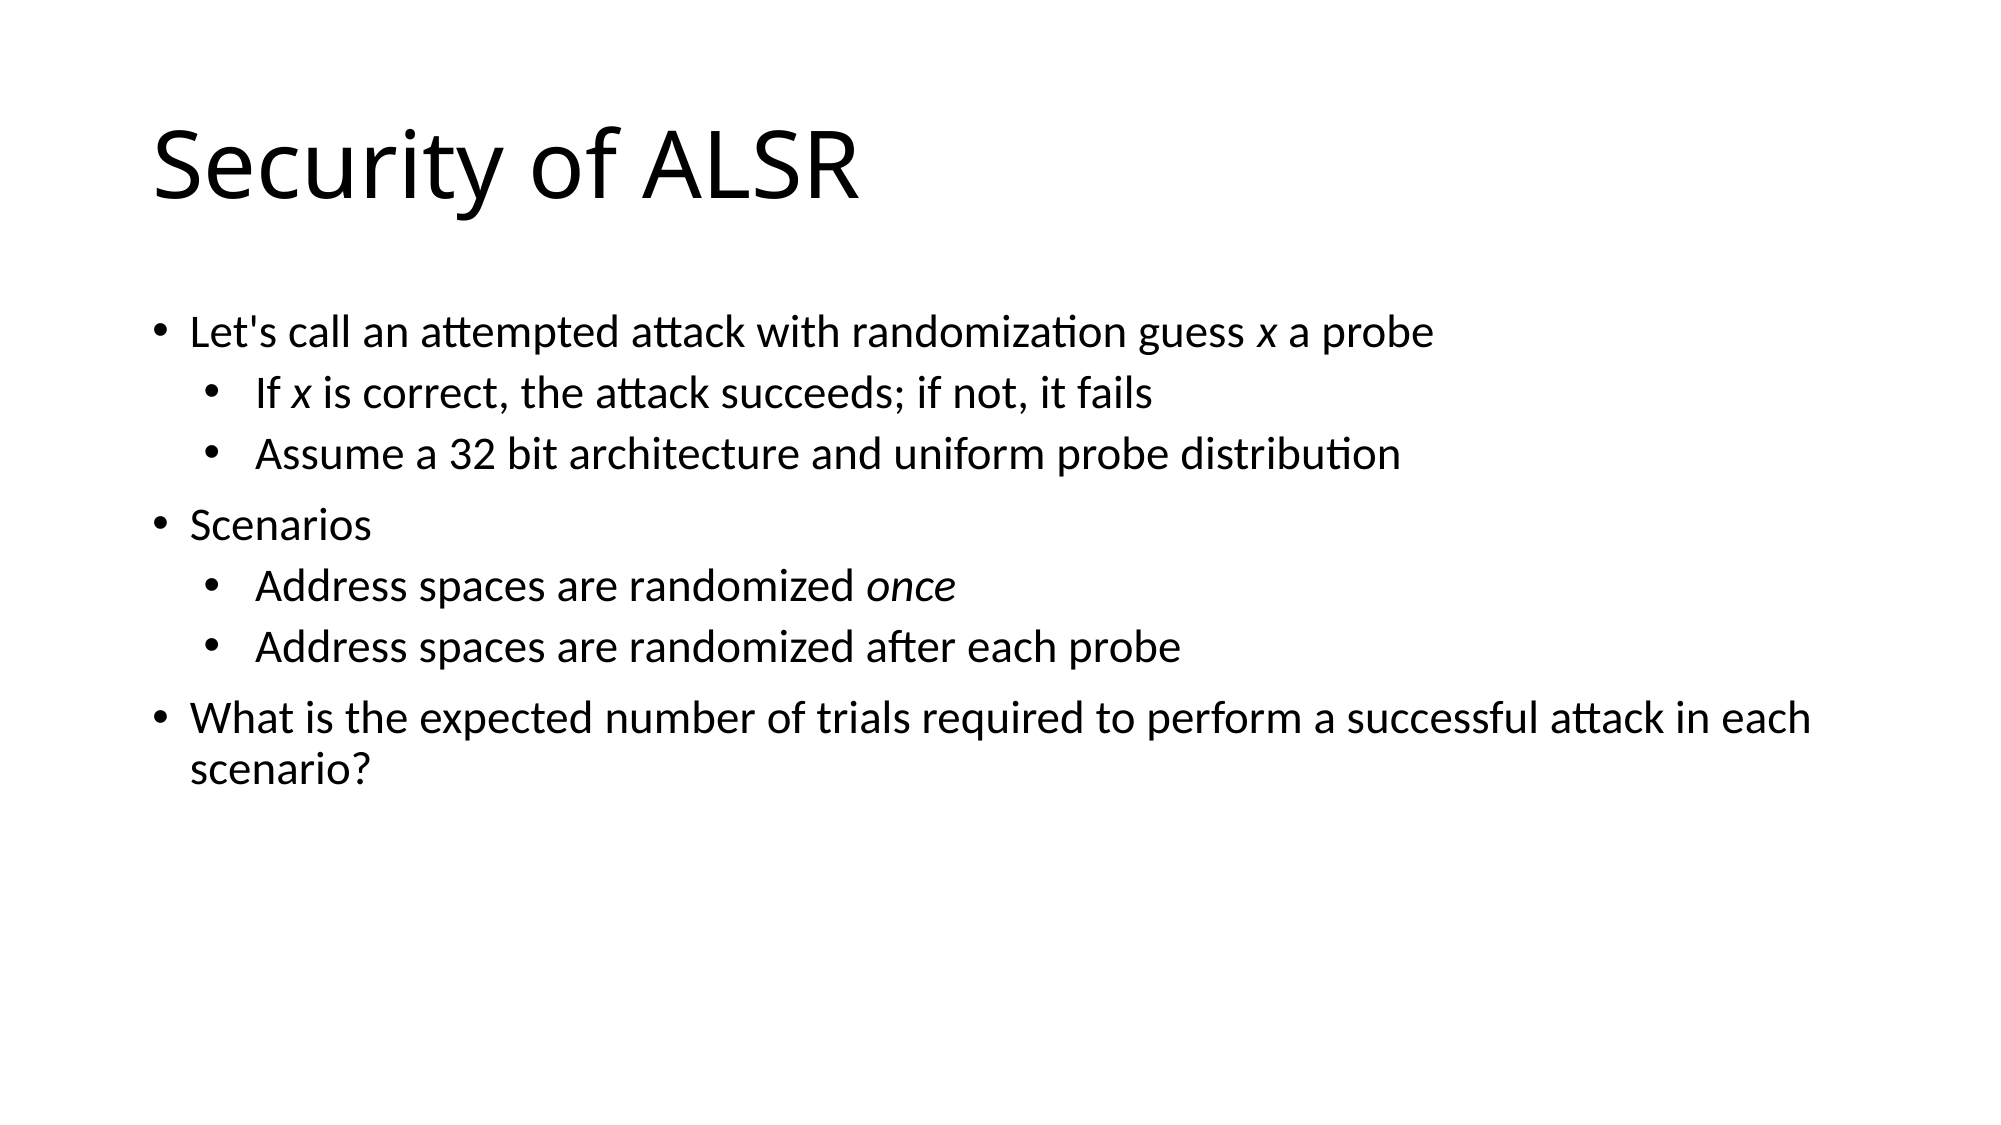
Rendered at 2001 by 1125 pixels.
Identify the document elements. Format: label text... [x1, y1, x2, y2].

title Security of ALSR [137, 59, 1863, 278]
list Let's call an attempted attack with randomization guess x a probe If x is correct, the attack succeeds; if not, it fails Assume a 32 bit architecture and uniform probe distribution Scenarios Address spaces are randomized once Address spaces are randomized after each probe What is the expected number of trials required to perform a successful attack in each scenario? [137, 299, 1863, 1014]
